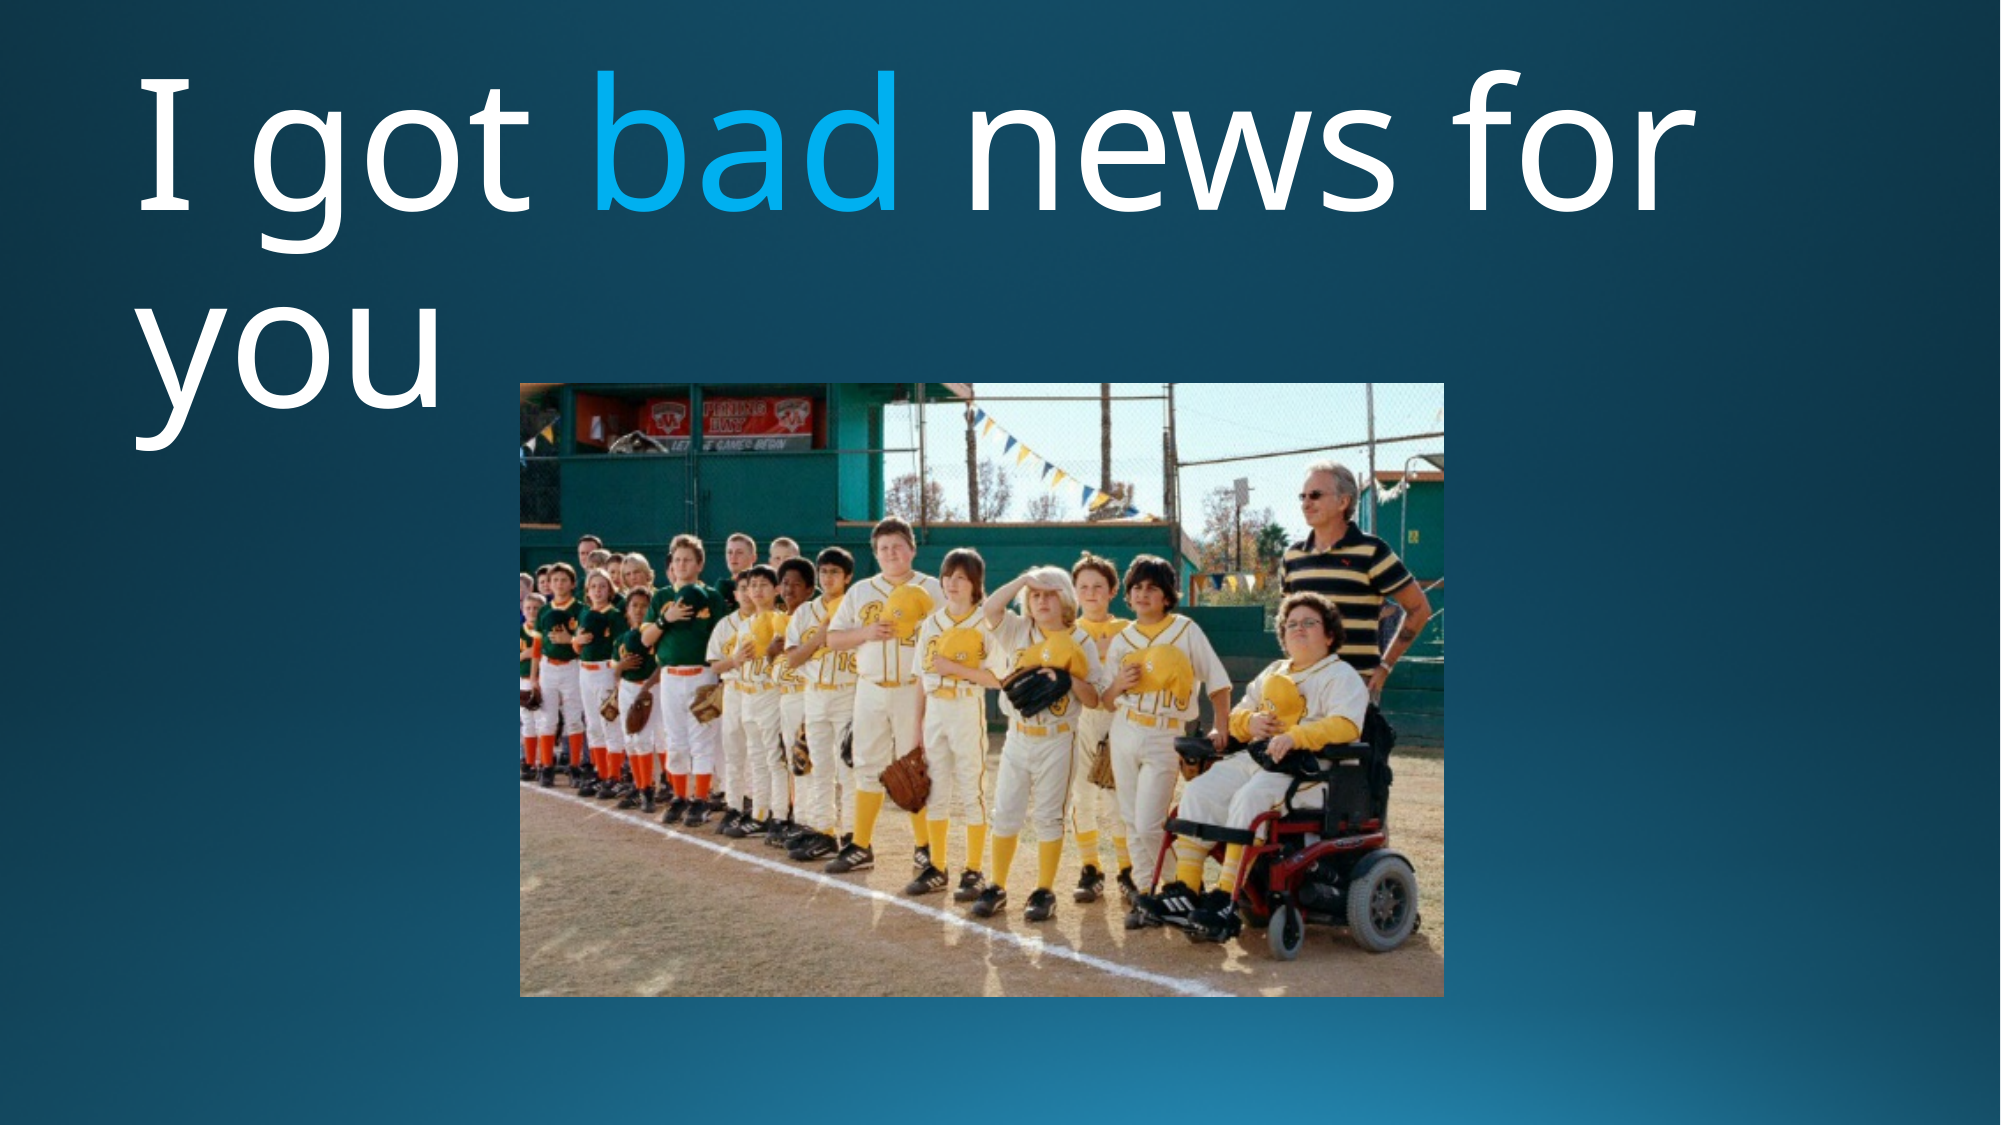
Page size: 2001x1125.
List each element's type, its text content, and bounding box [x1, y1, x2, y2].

title I got bad news for you [119, 44, 1845, 1125]
picture [0, 0, 2001, 1125]
picture [520, 383, 1444, 997]
